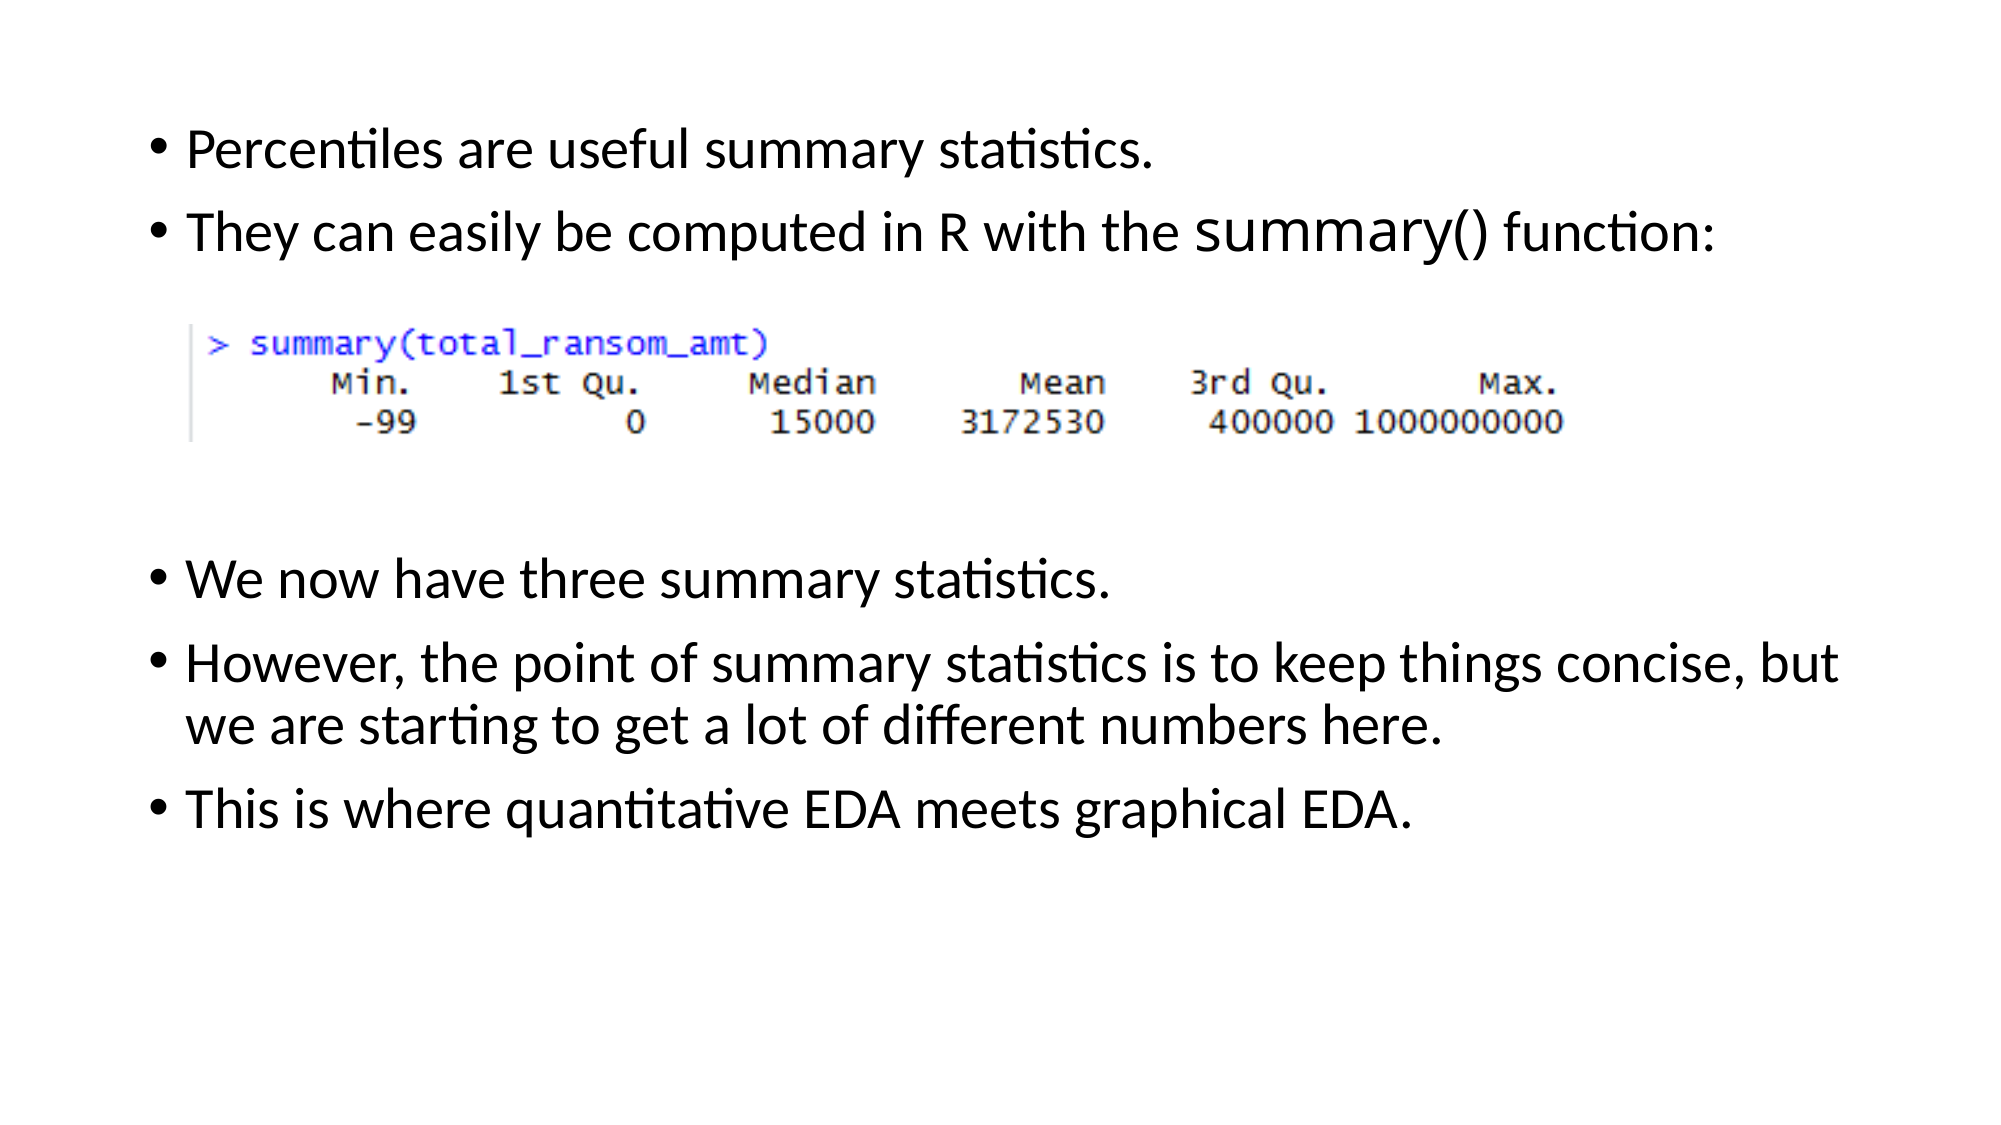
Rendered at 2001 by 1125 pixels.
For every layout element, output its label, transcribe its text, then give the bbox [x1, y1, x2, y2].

text_box We now have three summary statistics. However, the point of summary statistics is to keep things concise, but we are starting to get a lot of different numbers here. This is where quantitative EDA meets graphical EDA. [133, 540, 1859, 920]
picture [188, 324, 1625, 442]
list Percentiles are useful summary statistics. They can easily be computed in R with the summary() function: [133, 110, 1859, 306]
